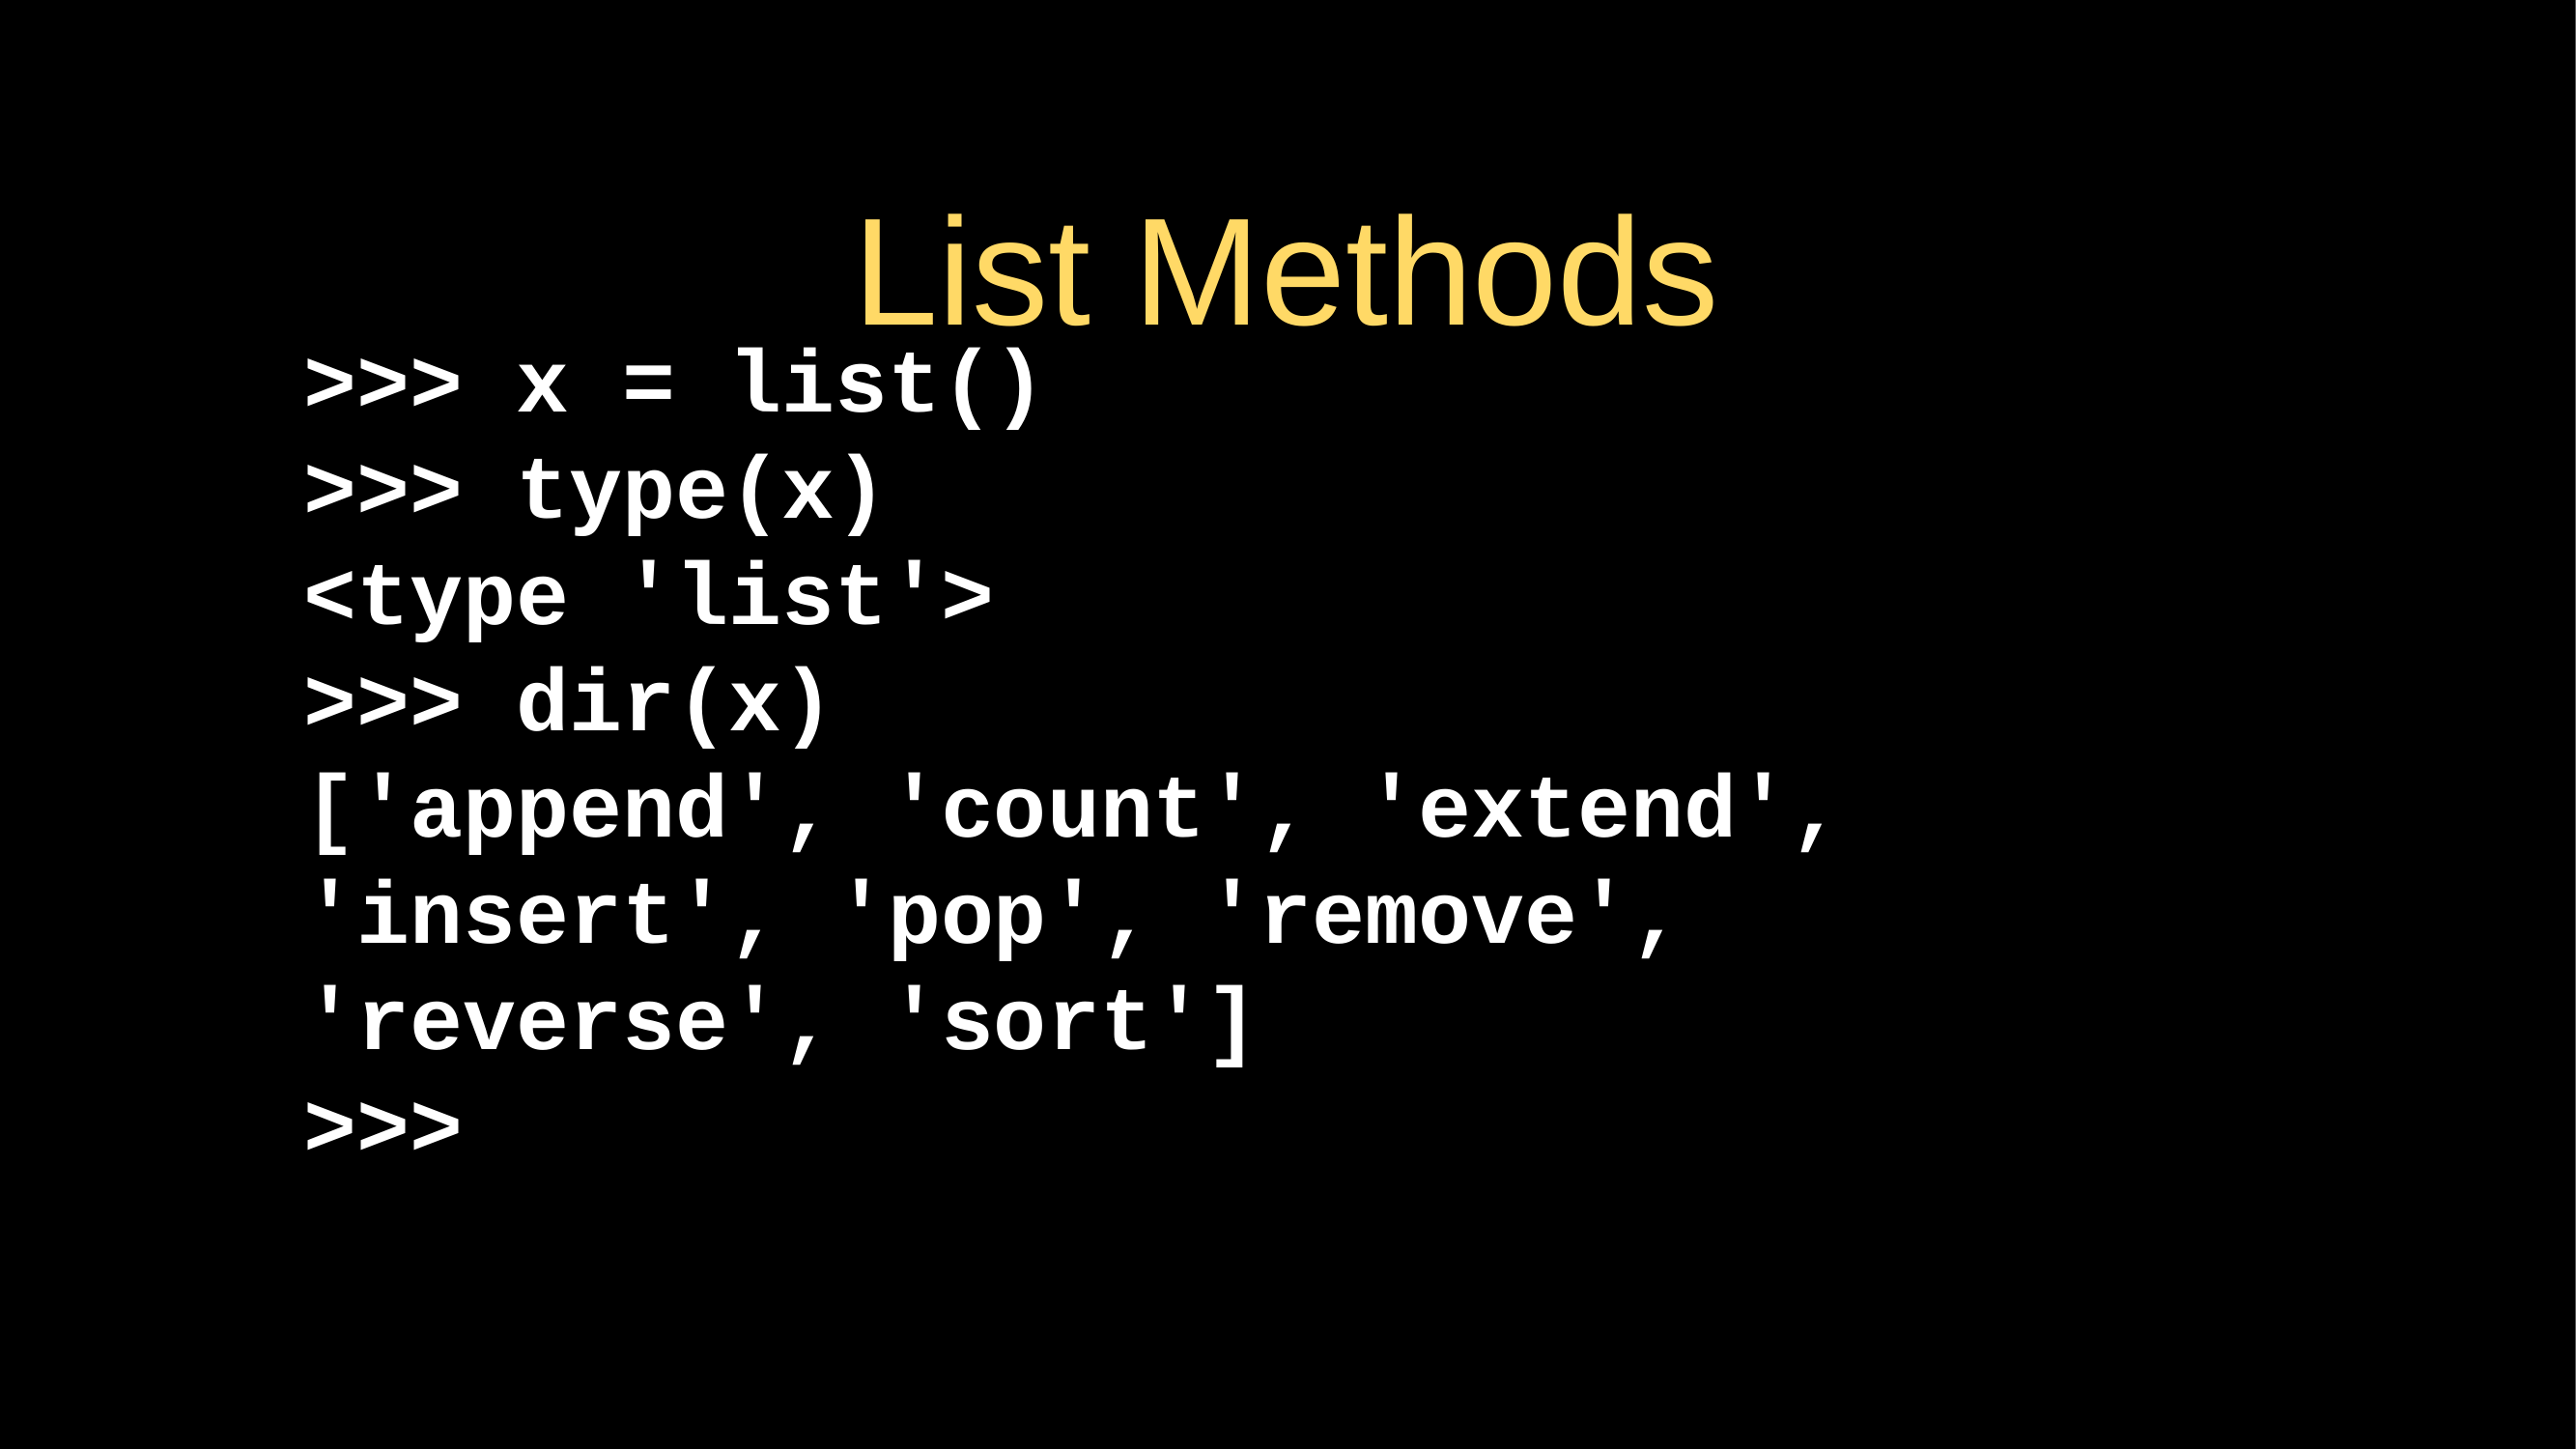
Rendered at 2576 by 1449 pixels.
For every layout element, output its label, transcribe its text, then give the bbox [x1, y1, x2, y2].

title List Methods [183, 125, 2391, 403]
text_box >>> x = list() >>> type(x) <type 'list'> >>> dir(x) ['append', 'count', 'extend', 'insert', 'pop', 'remove', 'reverse', 'sort'] >>> [303, 493, 2213, 1005]
